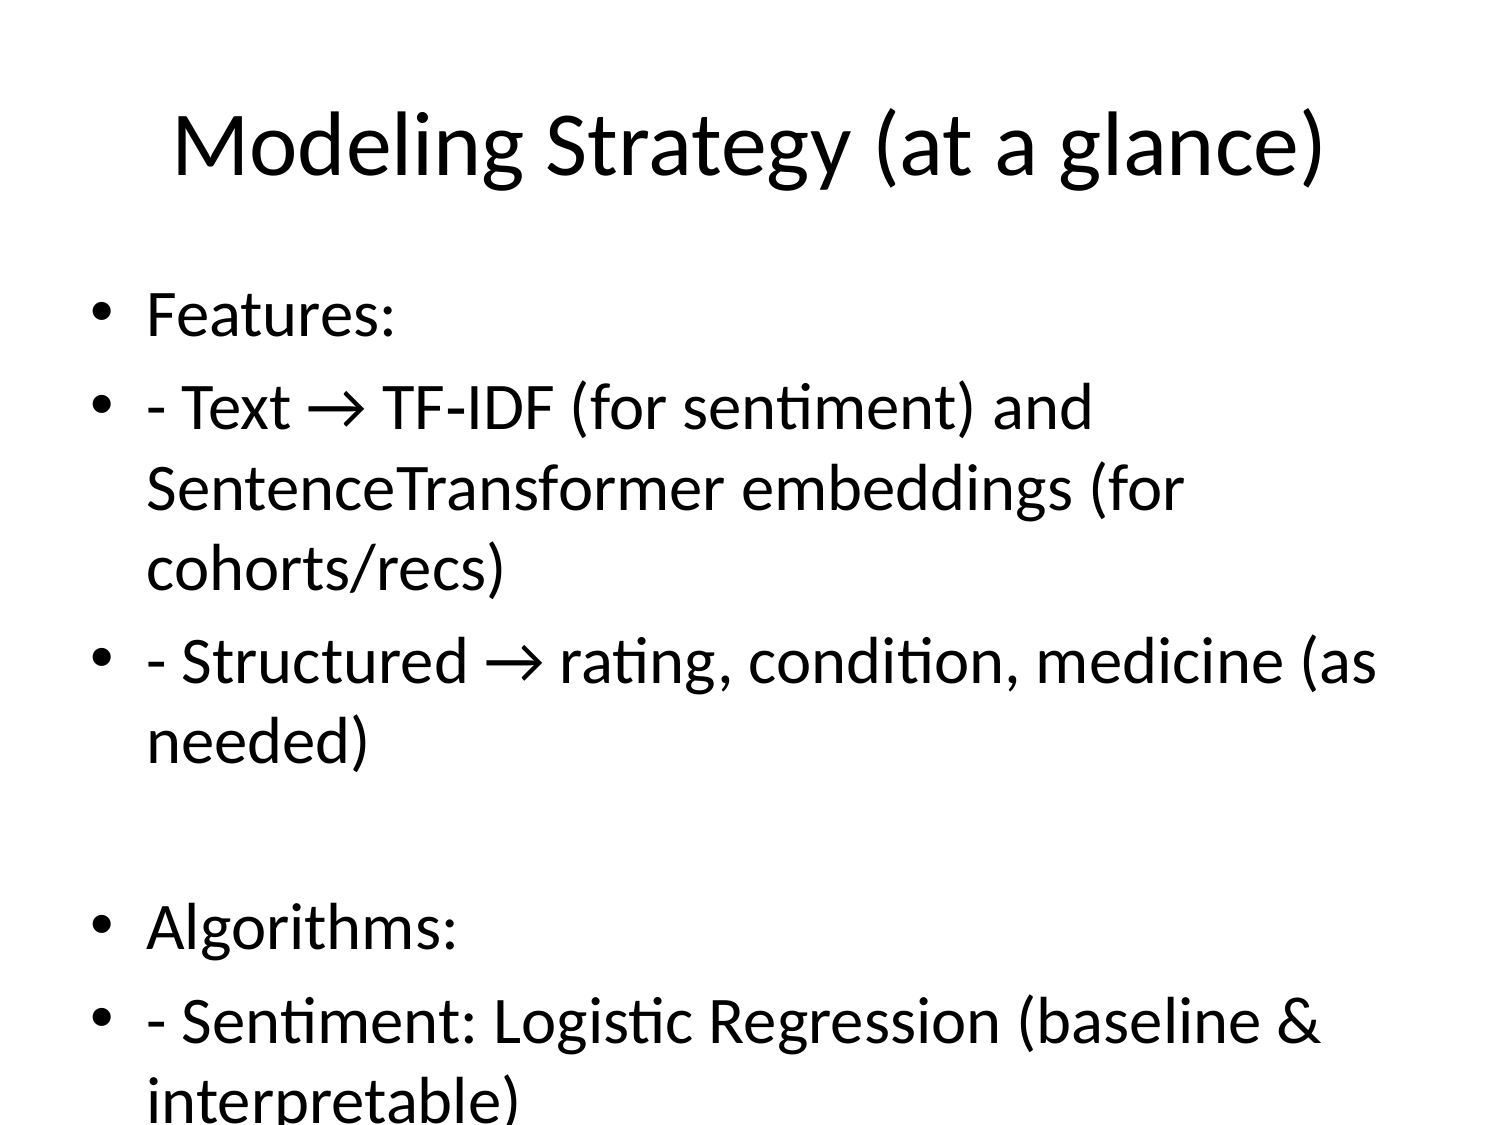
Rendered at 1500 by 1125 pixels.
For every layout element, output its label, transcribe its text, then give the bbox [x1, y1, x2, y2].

list Features: - Text → TF‑IDF (for sentiment) and SentenceTransformer embeddings (for cohorts/recs) - Structured → rating, condition, medicine (as needed) Algorithms: - Sentiment: Logistic Regression (baseline & interpretable) - Effectiveness: Multiclass Logistic/Linear SVM (ordinal aware in next steps) - Cohorts: MiniBatchKMeans on normalized embeddings (k via silhouette) - Recs: Content‑based cosine similarity over embeddings (+ simple CF roadmap) [75, 262, 1425, 1005]
title Modeling Strategy (at a glance) [75, 45, 1425, 233]
